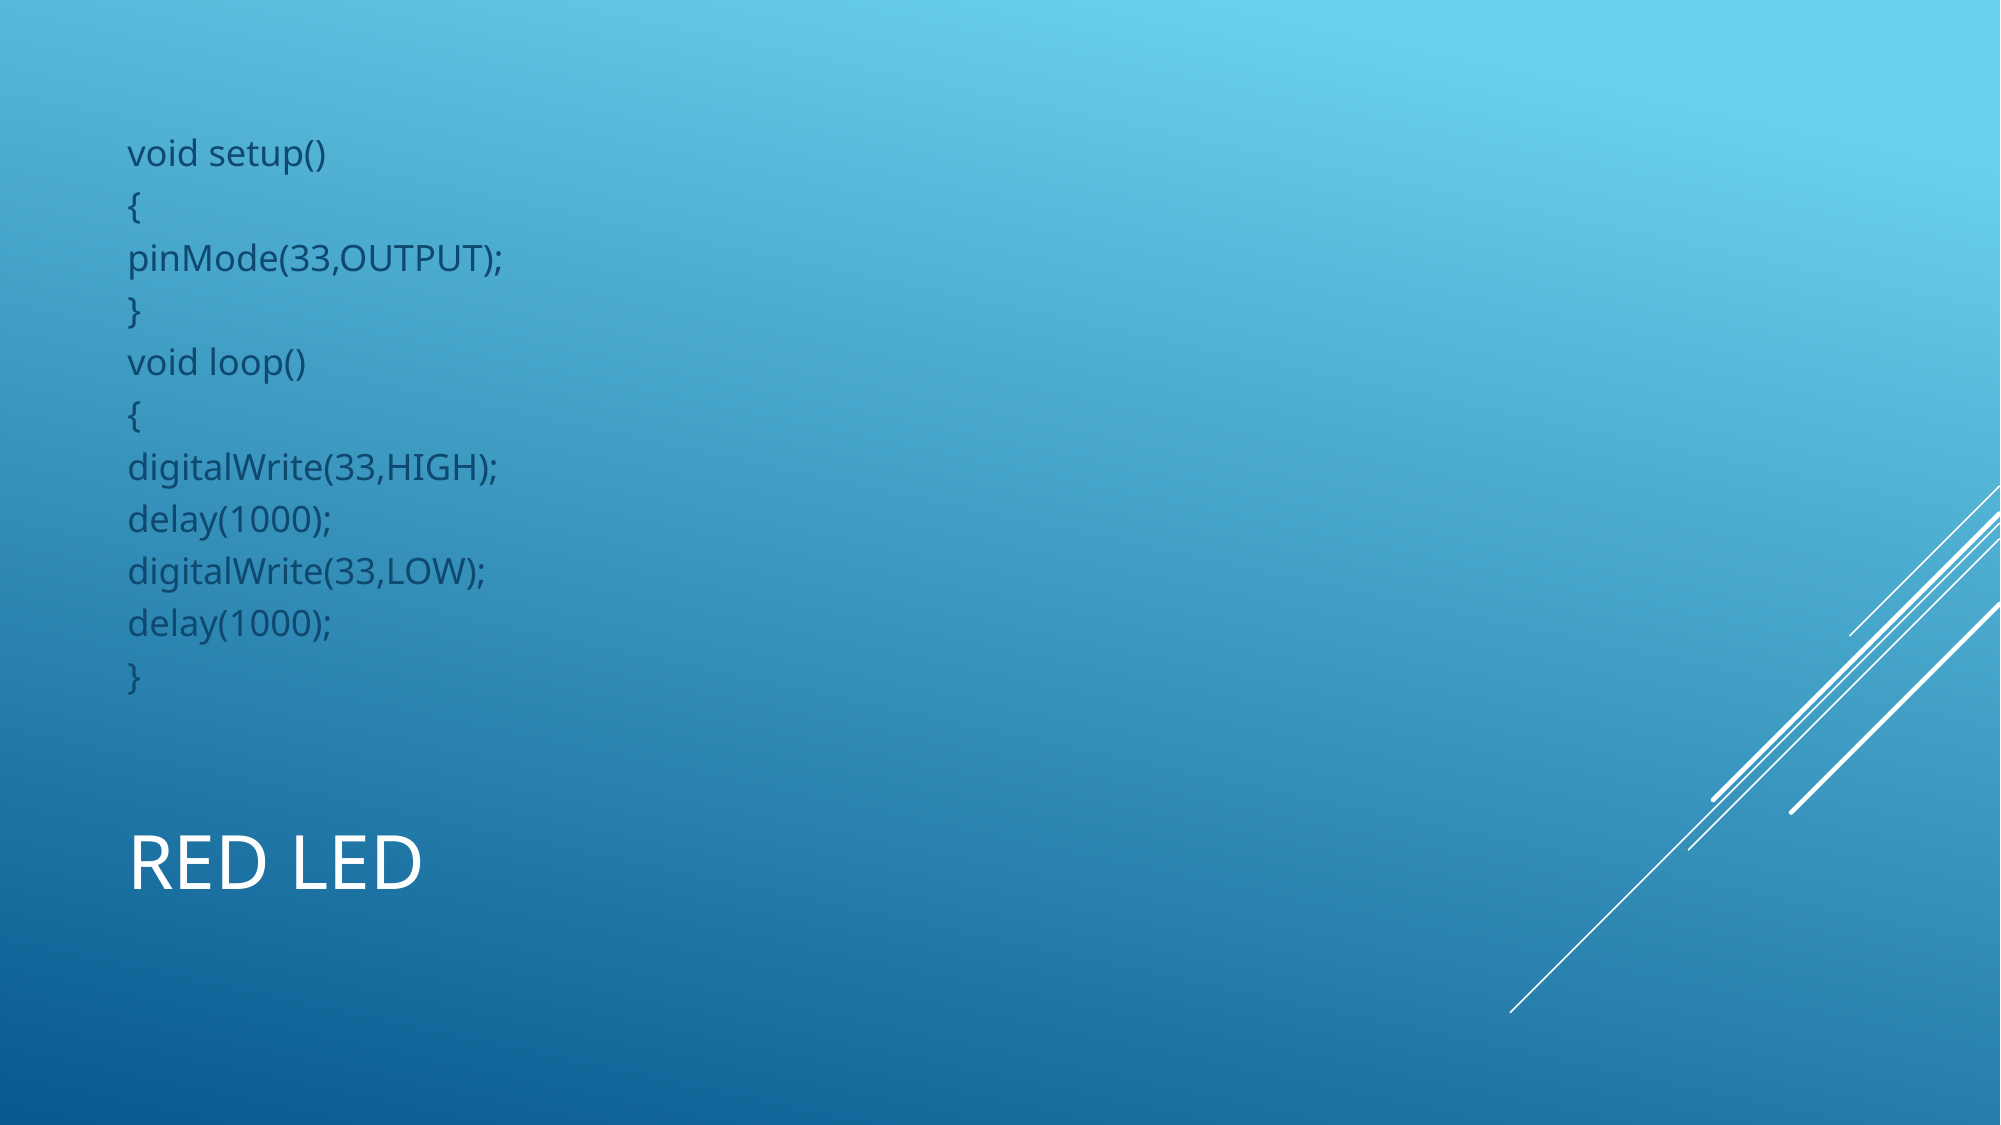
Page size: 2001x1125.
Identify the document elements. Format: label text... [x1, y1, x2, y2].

title Red LED [112, 736, 1513, 984]
list void setup() { pinMode(33,OUTPUT); } void loop() { digitalWrite(33,HIGH); delay(1000); digitalWrite(33,LOW); delay(1000); } [112, 112, 1513, 706]
